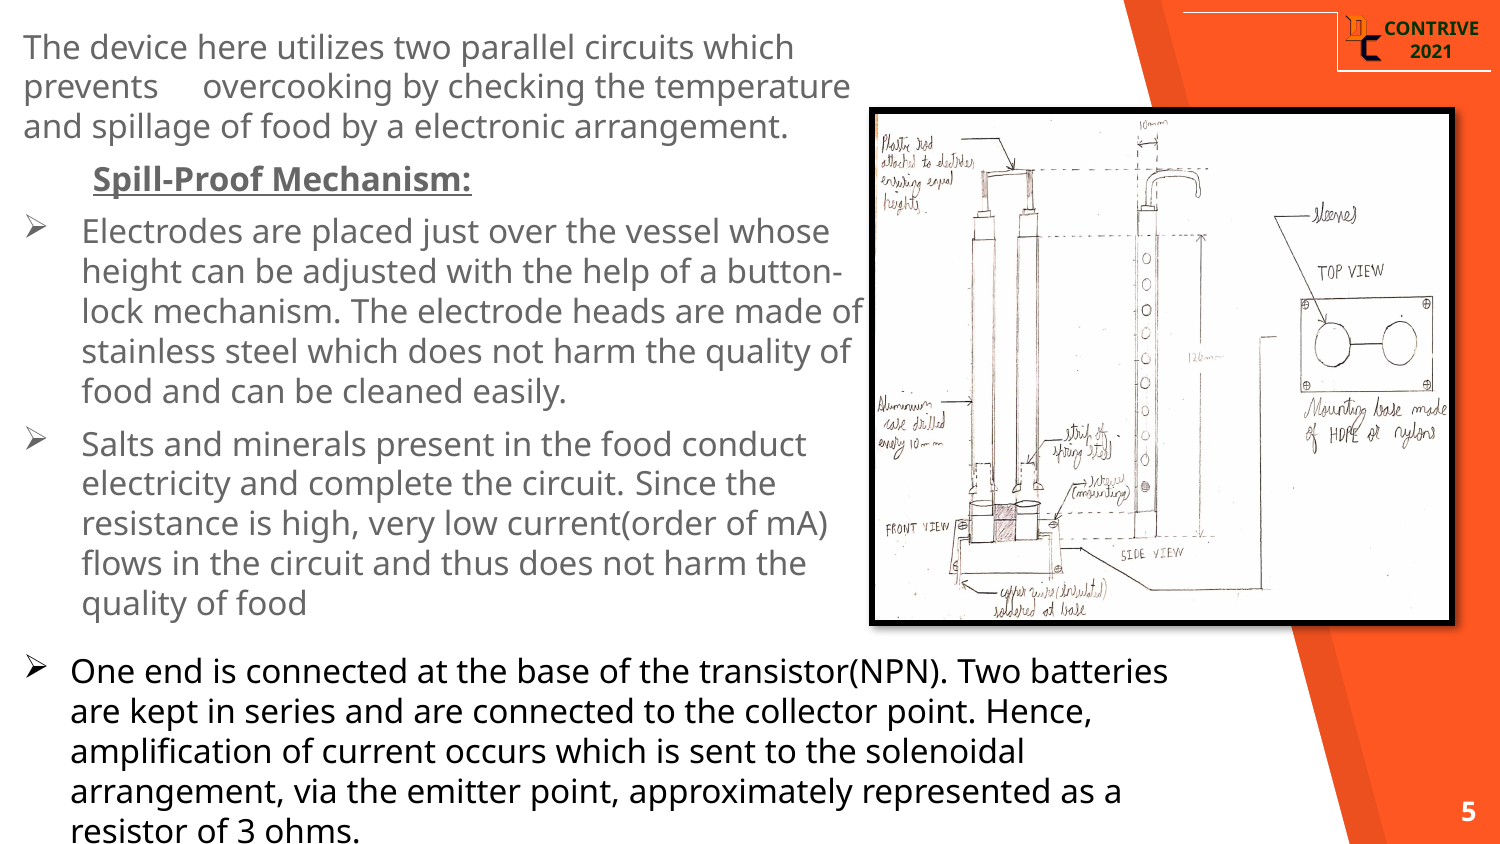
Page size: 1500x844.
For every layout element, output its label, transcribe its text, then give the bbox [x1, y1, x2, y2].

picture [1341, 12, 1386, 65]
picture [874, 113, 1450, 620]
list The device here utilizes two parallel circuits which prevents overcooking by checking the temperature and spillage of food by a electronic arrangement. Spill-Proof Mechanism: Electrodes are placed just over the vessel whose height can be adjusted with the help of a button-lock mechanism. The electrode heads are made of stainless steel which does not harm the quality of food and can be cleaned easily. Salts and minerals present in the food conduct electricity and complete the circuit. Since the resistance is high, very low current(order of mA) flows in the circuit and thus does not harm the quality of food [0, 10, 883, 407]
text_box One end is connected at the base of the transistor(NPN). Two batteries are kept in series and are connected to the collector point. Hence, amplification of current occurs which is sent to the solenoidal arrangement, via the emitter point, approximately represented as a resistor of 3 ohms. [8, 642, 1234, 844]
slide_number 5 [1401, 779, 1492, 844]
